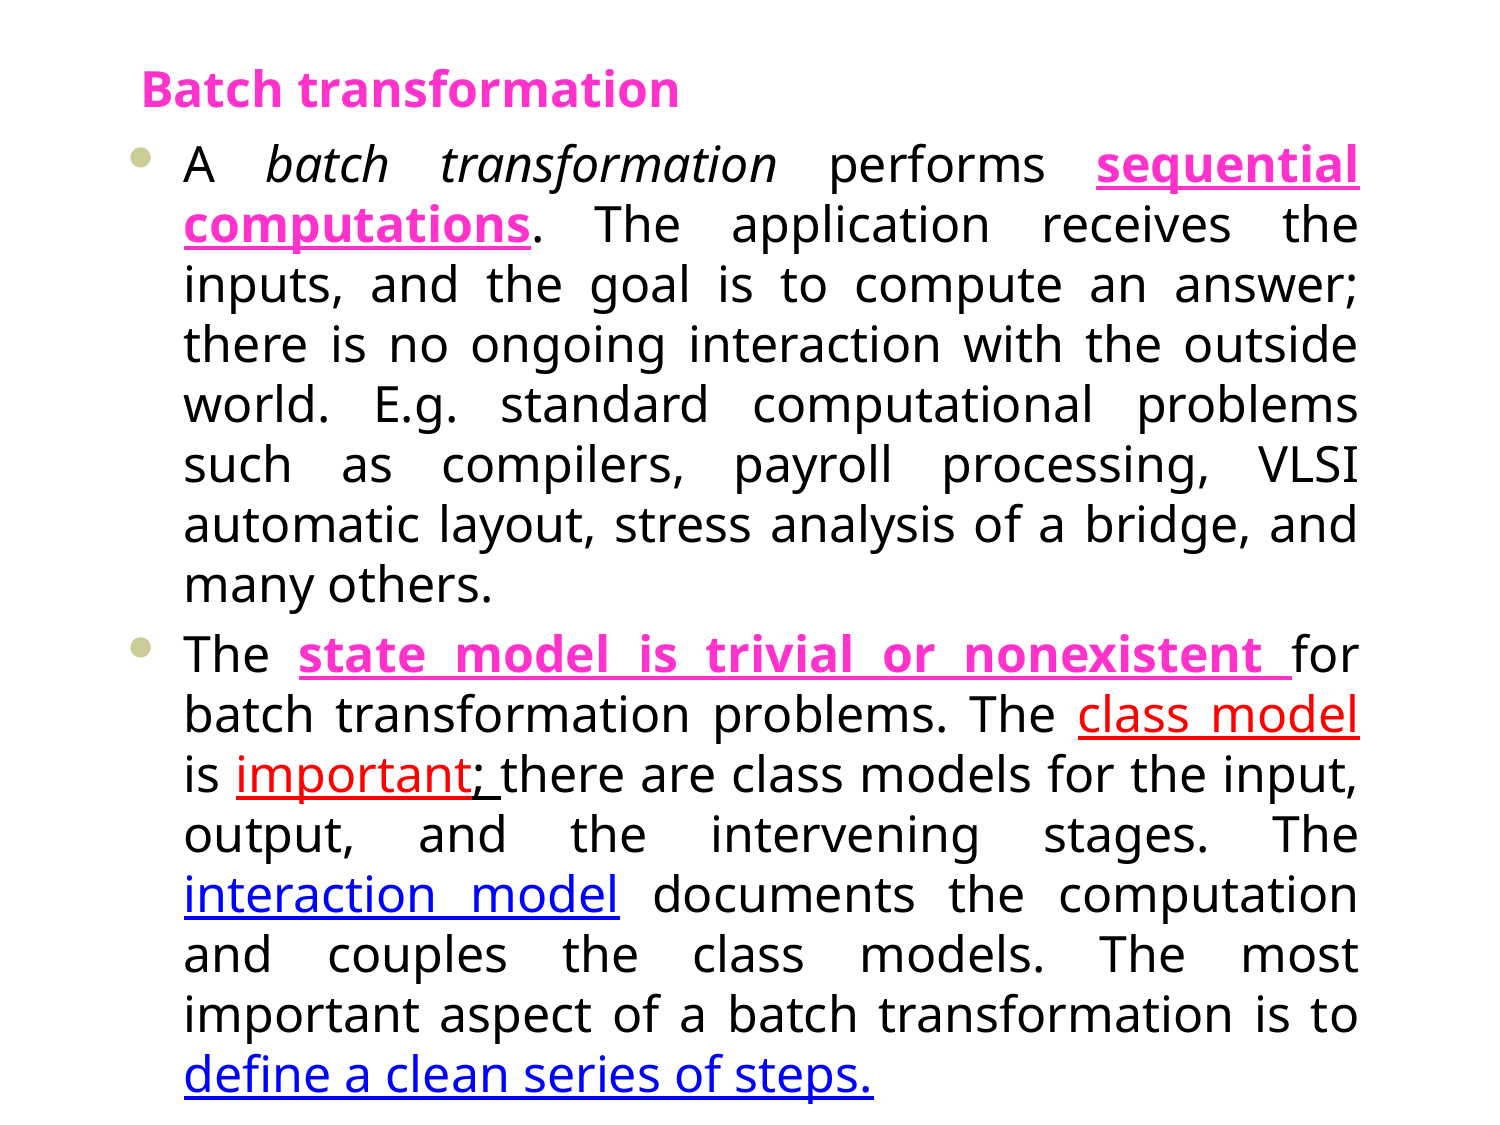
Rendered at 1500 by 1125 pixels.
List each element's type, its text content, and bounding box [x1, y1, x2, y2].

list A batch transformation performs sequential computations. The application receives the inputs, and the goal is to compute an answer; there is no ongoing interaction with the outside world. E.g. standard computational problems such as compilers, payroll processing, VLSI automatic layout, stress analysis of a bridge, and many others. The state model is trivial or nonexistent for batch transformation problems. The class model is important; there are class models for the input, output, and the intervening stages. The interaction model documents the computation and couples the class models. The most important aspect of a batch transformation is to define a clean series of steps. [112, 125, 1375, 825]
title Batch transformation [125, 0, 1388, 125]
